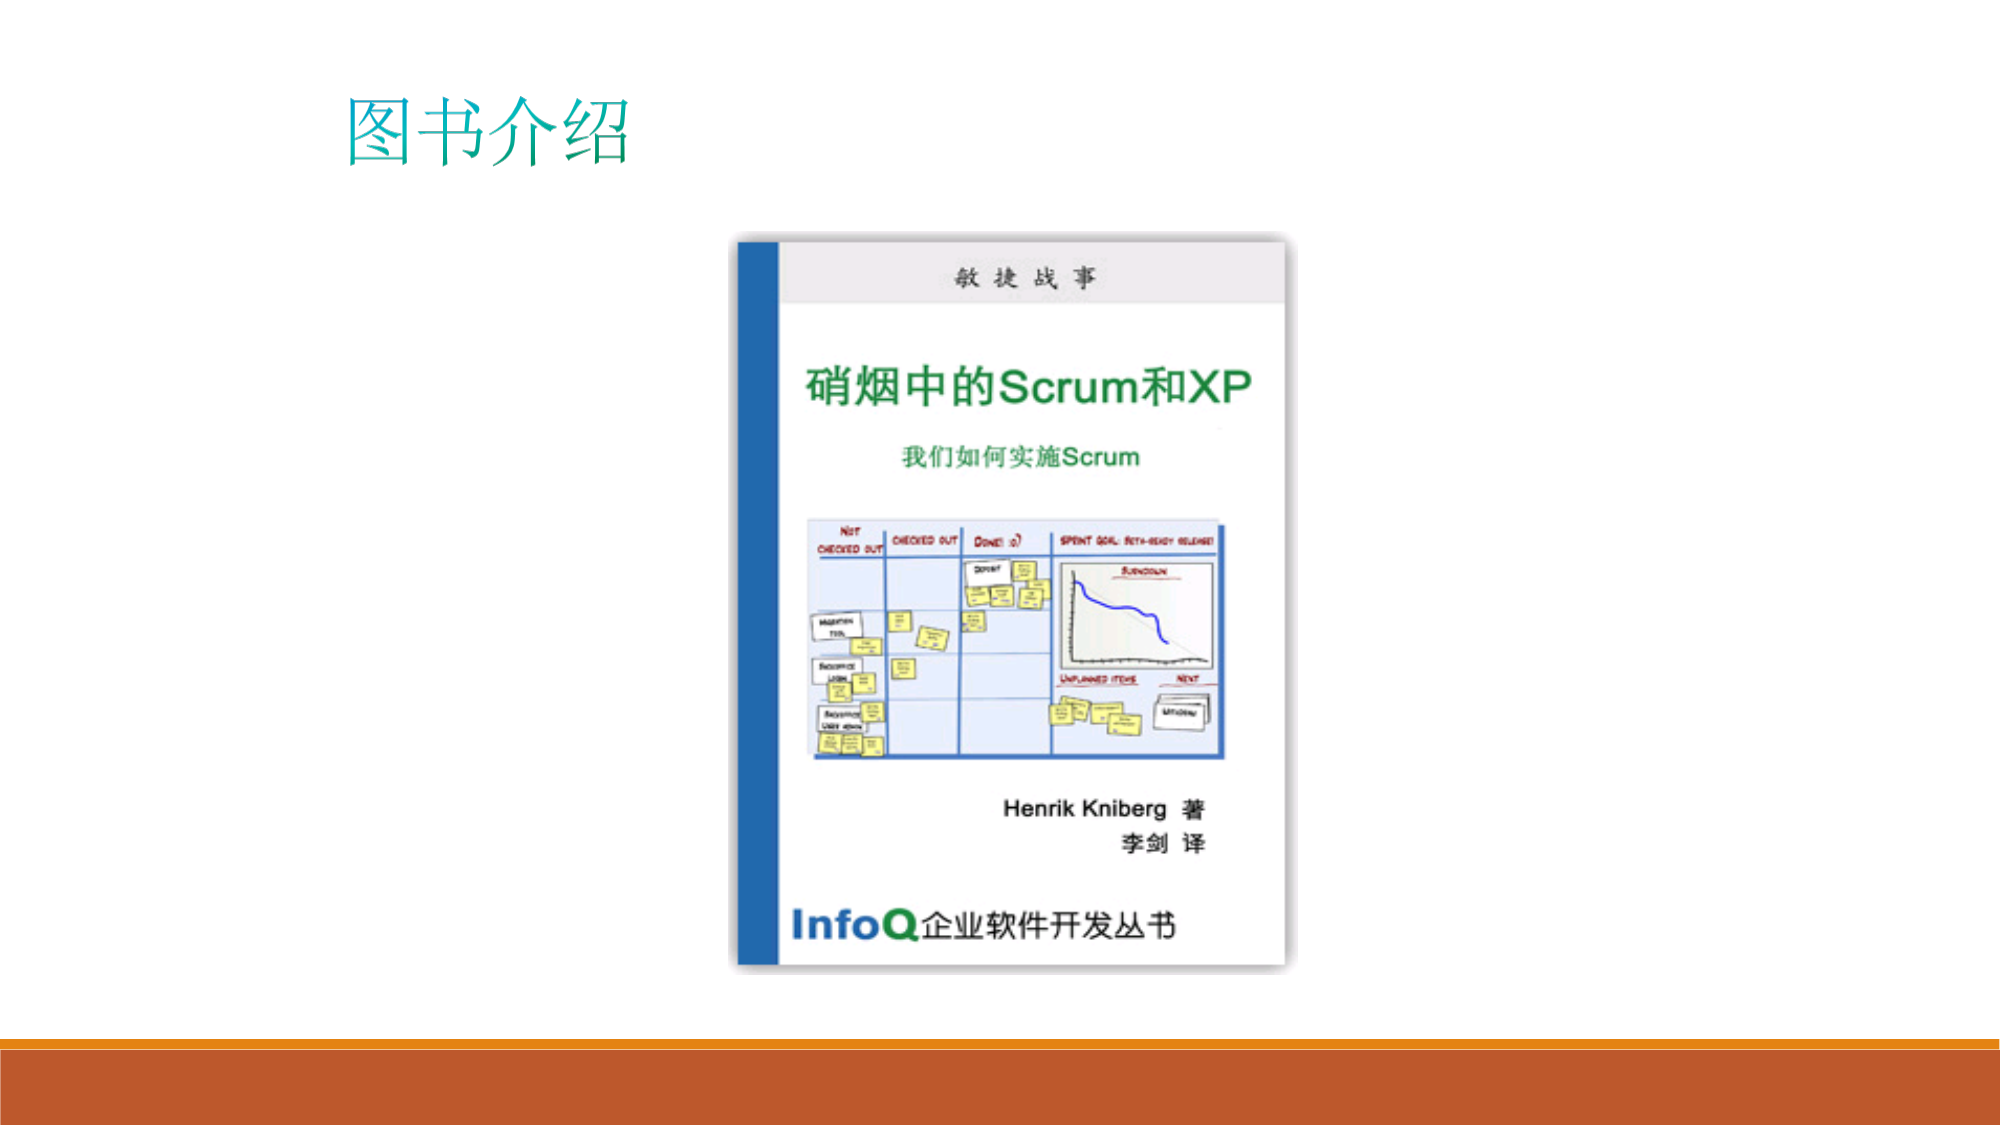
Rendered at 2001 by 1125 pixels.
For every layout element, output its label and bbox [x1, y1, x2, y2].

title [294, 44, 1676, 234]
list [727, 231, 1298, 975]
